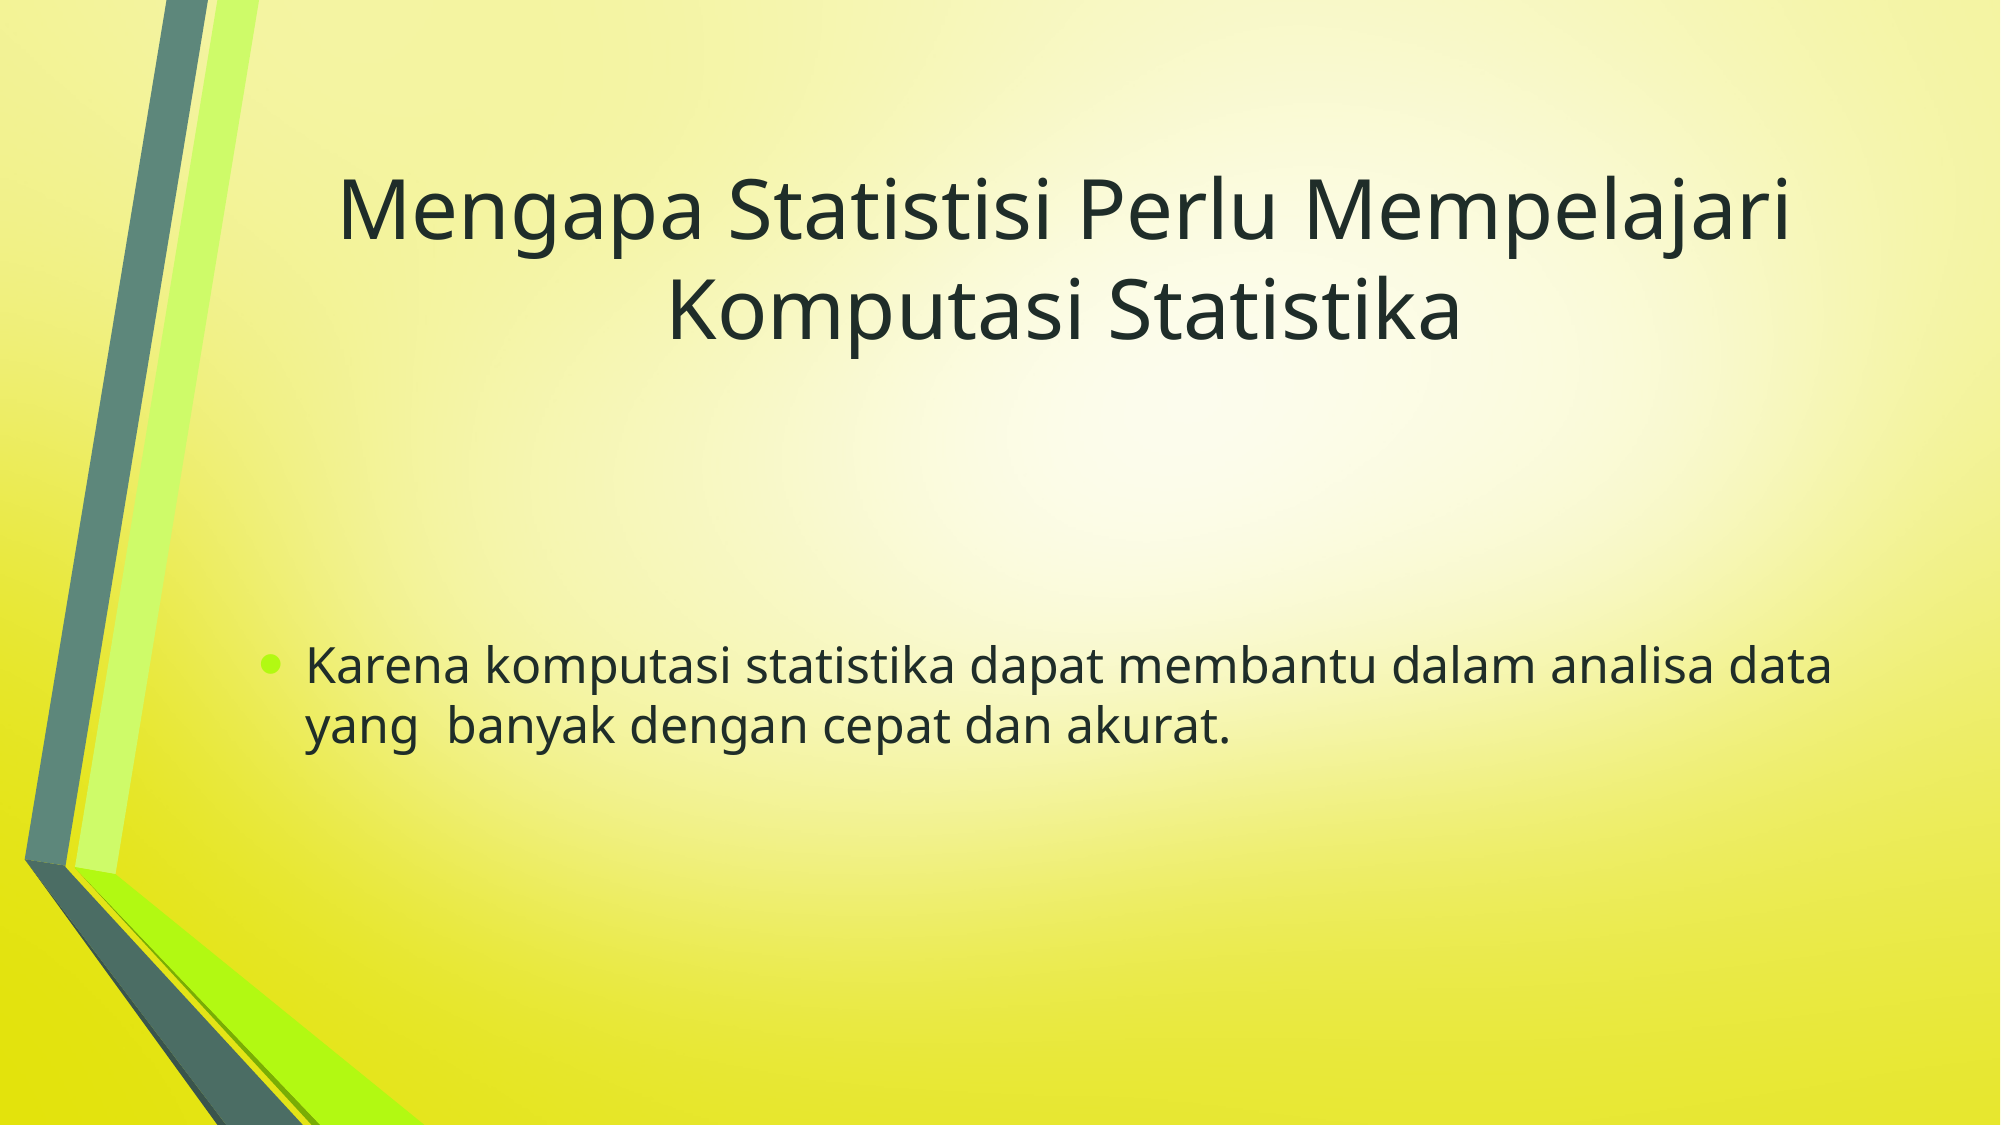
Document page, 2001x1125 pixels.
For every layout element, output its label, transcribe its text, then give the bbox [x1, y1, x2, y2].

list Karena komputasi statistika dapat membantu dalam analisa data yang banyak dengan cepat dan akurat. [243, 437, 1887, 950]
title Mengapa Statistisi Perlu Mempelajari Komputasi Statistika [243, 112, 1887, 400]
